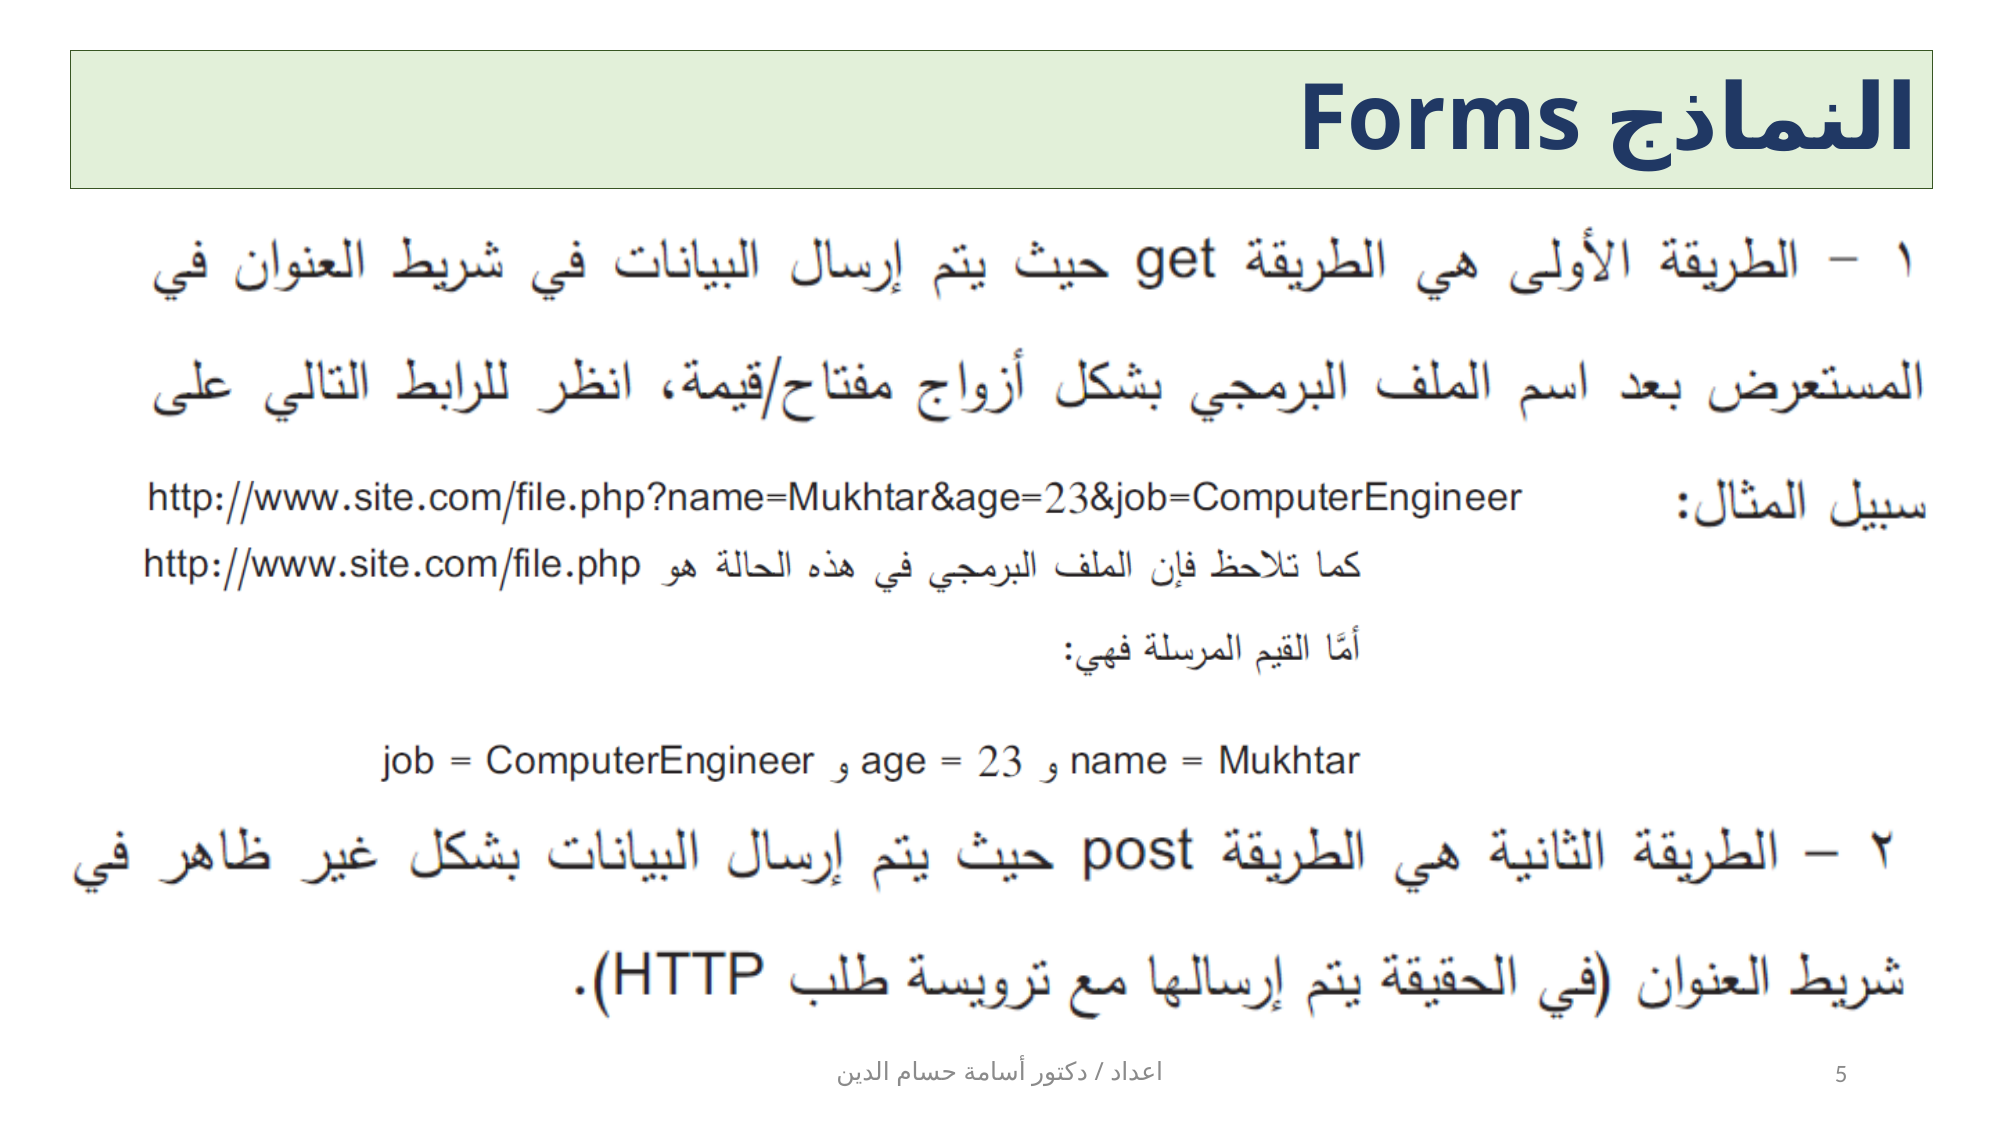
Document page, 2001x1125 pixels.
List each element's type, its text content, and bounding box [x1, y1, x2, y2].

title النماذج Forms [70, 50, 1933, 189]
slide_number 5 [1412, 1043, 1863, 1103]
footer اعداد / دكتور أسامة حسام الدين [662, 1043, 1338, 1103]
picture [110, 225, 1934, 793]
picture [67, 813, 1934, 1043]
